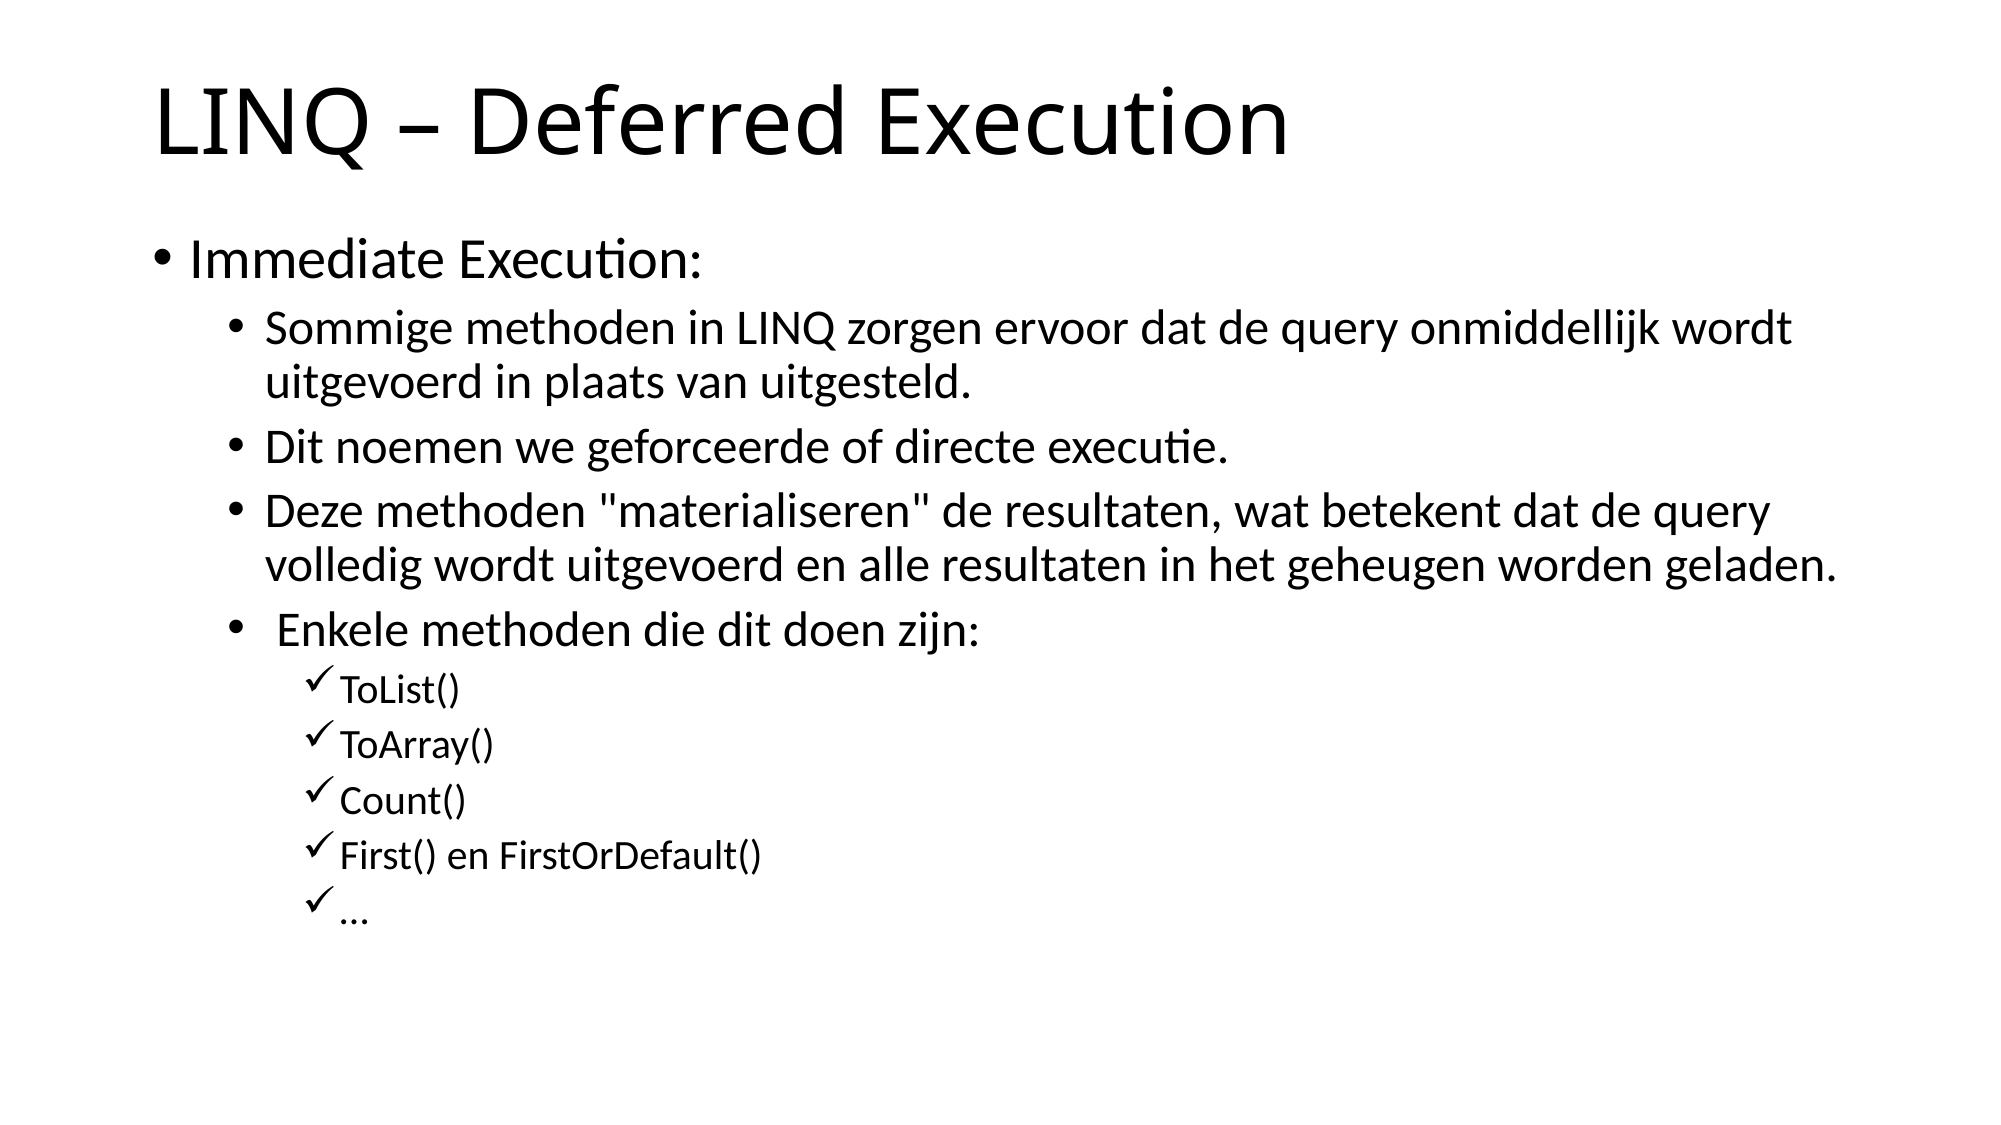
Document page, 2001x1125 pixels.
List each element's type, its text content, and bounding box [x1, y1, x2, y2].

title LINQ – Deferred Execution [137, 59, 1863, 191]
list Immediate Execution: Sommige methoden in LINQ zorgen ervoor dat de query onmiddellijk wordt uitgevoerd in plaats van uitgesteld. Dit noemen we geforceerde of directe executie. Deze methoden "materialiseren" de resultaten, wat betekent dat de query volledig wordt uitgevoerd en alle resultaten in het geheugen worden geladen. Enkele methoden die dit doen zijn: ToList() ToArray() Count() First() en FirstOrDefault() … [137, 220, 1924, 1014]
